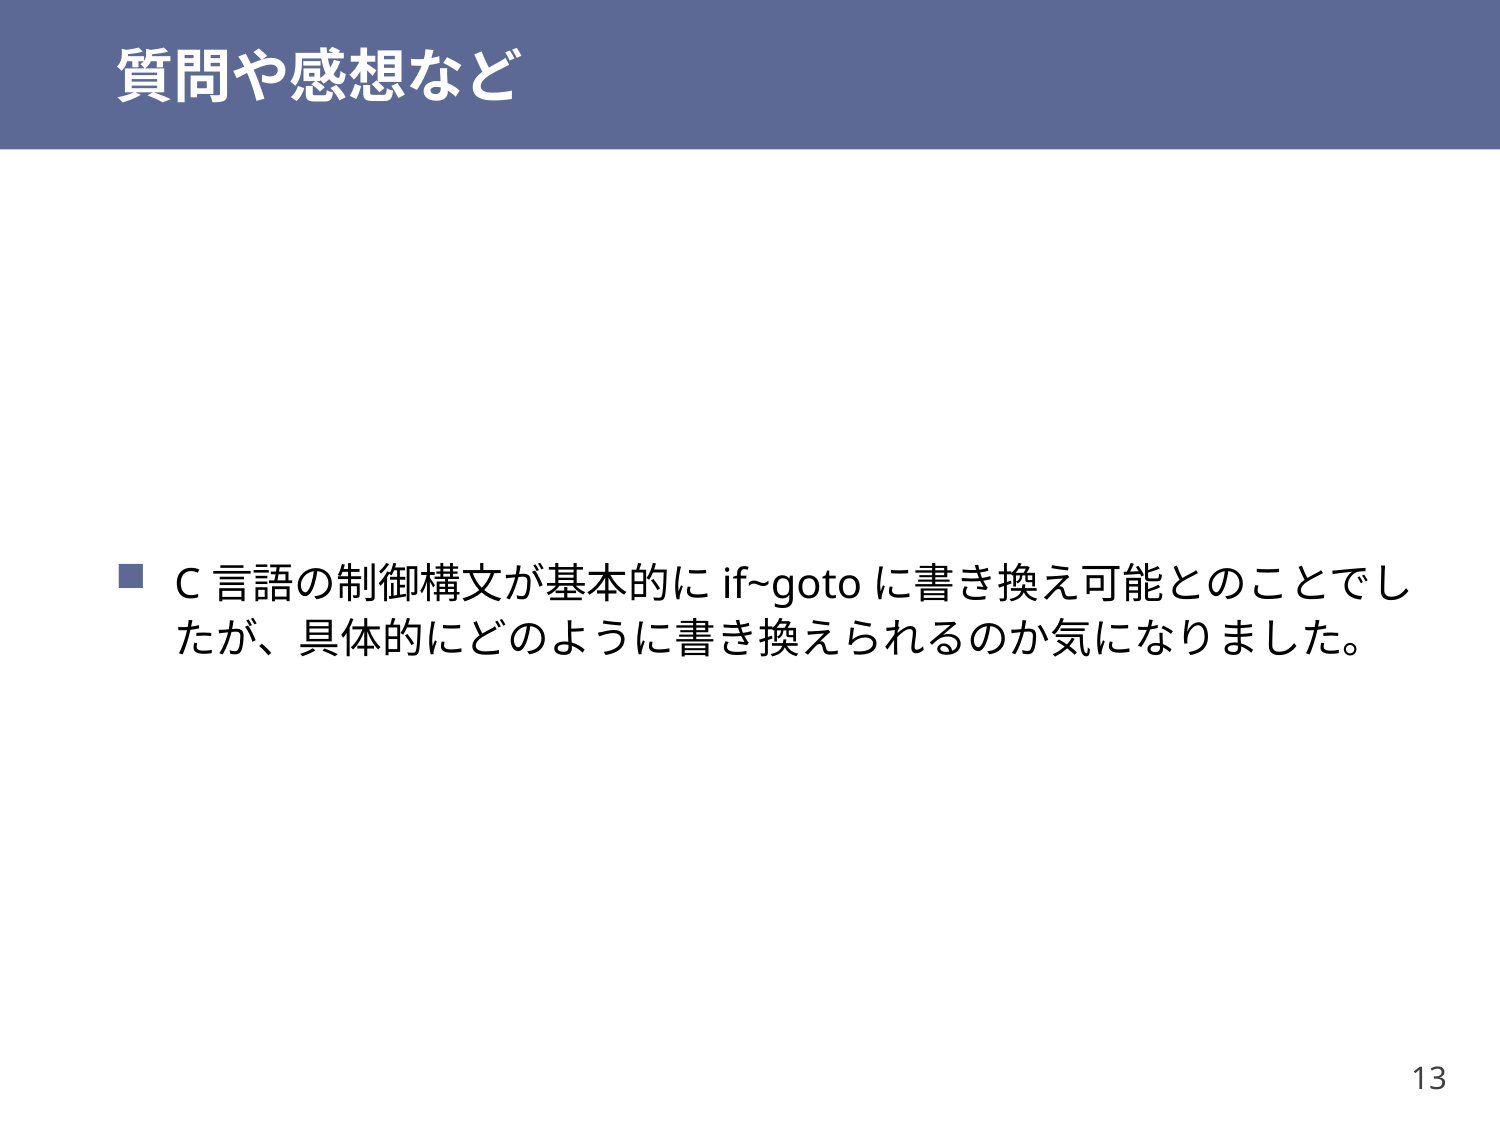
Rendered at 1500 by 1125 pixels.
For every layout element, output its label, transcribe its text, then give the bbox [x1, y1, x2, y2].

list C言語の制御構文が基本的にif~gotoに書き換え可能とのことでしたが、具体的にどのように書き換えられるのか気になりました。 [100, 178, 1459, 1036]
title 質問や感想など [100, 0, 1500, 150]
